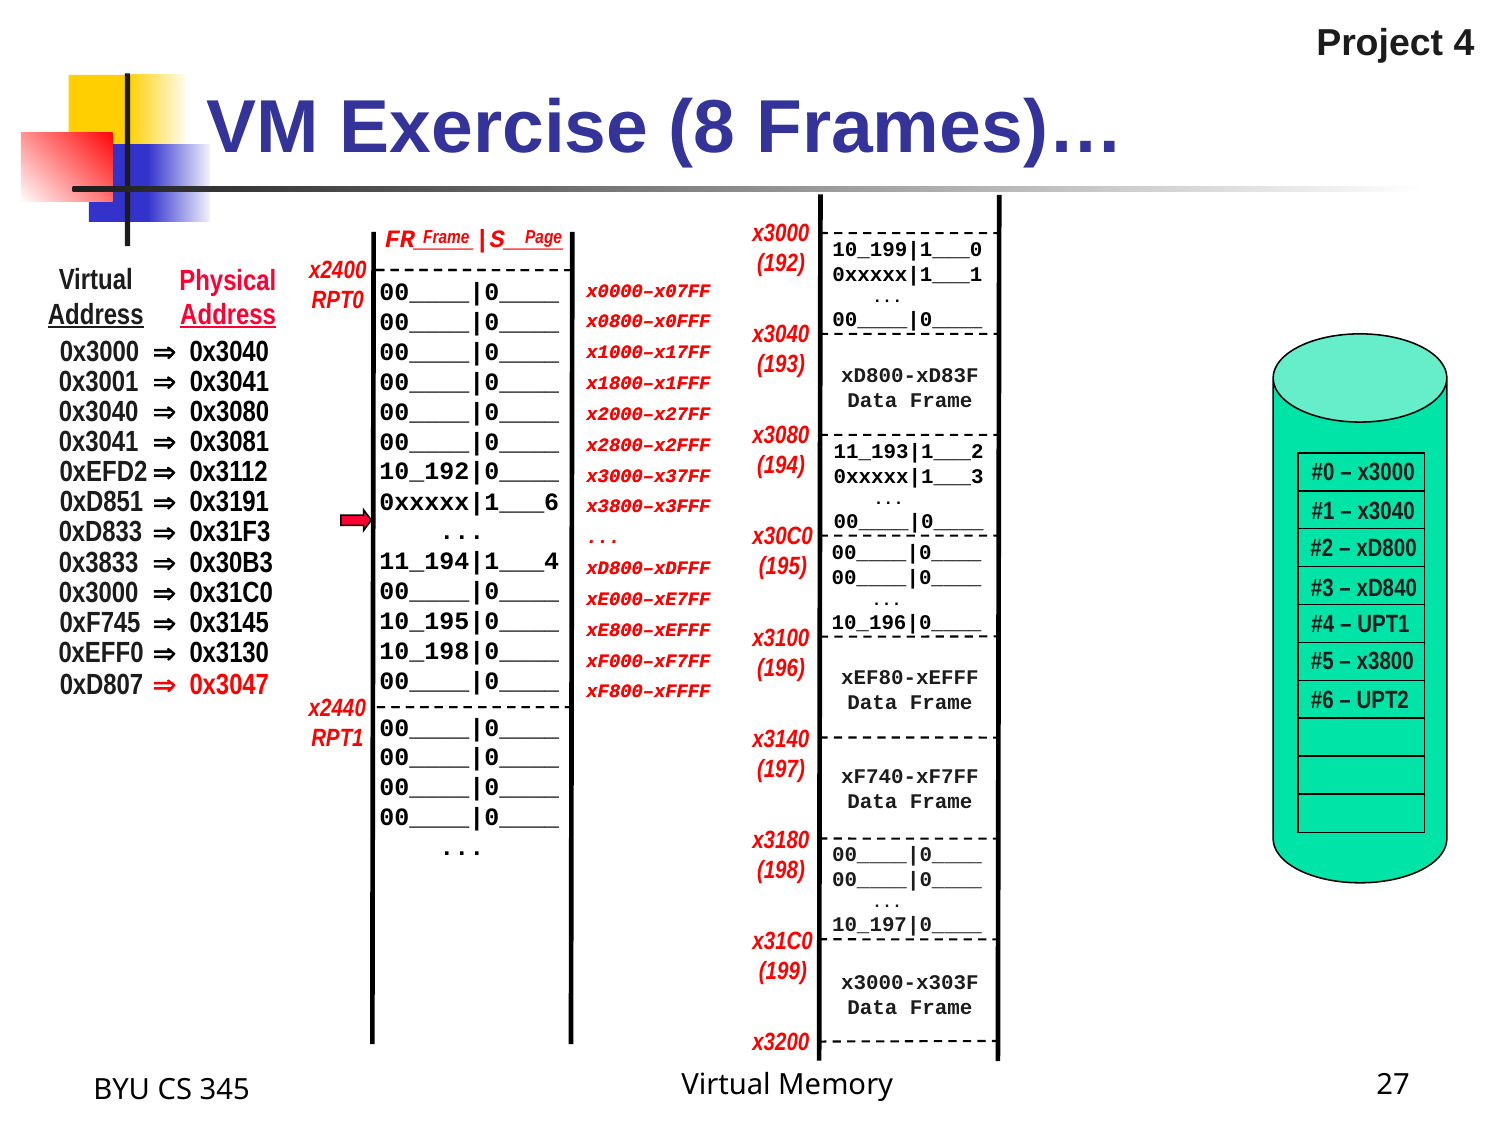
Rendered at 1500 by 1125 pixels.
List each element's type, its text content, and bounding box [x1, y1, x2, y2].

text_box Physical Address [164, 253, 292, 338]
text_box 00____|0____ 00____|0____ 00____|0____ 00____|0____ 00____|0____ 00____|0____ 10_192|0____ 0xxxxx|1___6 ... 11_194|1___4 00____|0____ 10_195|0____ 10_198|0____ 00____|0____ [364, 268, 572, 703]
text_box  0x3145 [138, 596, 285, 626]
text_box 0x3000 [44, 565, 138, 596]
text_box  0x3041 [131, 354, 285, 384]
text_box x2440 RPT1 [293, 684, 382, 760]
text_box Virtual Address [33, 253, 159, 338]
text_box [368, 214, 582, 261]
text_box 00____|0____ 00____|0____ 00____|0____ 00____|0____ ... [364, 703, 596, 831]
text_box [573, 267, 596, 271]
text_box 0xF745 [44, 596, 138, 626]
text_box 0x3833 [44, 535, 138, 565]
text_box  0x31C0 [138, 565, 289, 616]
text_box x2400 RPT0 [294, 246, 382, 321]
text_box 0x3041 [44, 414, 131, 444]
text_box 0xEFD2 [44, 444, 137, 475]
text_box  0x3081 [131, 414, 285, 465]
text_box  0x31F3 [137, 505, 286, 535]
text_box  0x3130 [138, 626, 285, 657]
text_box  0x3040 [138, 324, 285, 354]
text_box 0x3000 [45, 324, 138, 354]
text_box  0x3112 [137, 444, 283, 475]
text_box  0x3191 [138, 475, 285, 505]
slide_number BYU CS 345 [78, 1037, 391, 1113]
text_box  0x3047 [138, 657, 285, 708]
text_box  0x3080 [131, 384, 285, 414]
text_box 0xD833 [44, 505, 137, 535]
title VM Exercise (8 Frames)… [191, 25, 1236, 176]
text_box 0x3001 [44, 354, 131, 384]
text_box 0xD807 [44, 657, 138, 708]
text_box x0000–x07FF x0800–x0FFF x1000–x17FF x1800–x1FFF x2000–x27FF x2800–x2FFF x3000–x37FF x3800–x3FFF ... xD800–xDFFF xE000–xE7FF xE800–xEFFF xF000–xF7FF xF800–xFFFF [571, 271, 732, 709]
text_box Project 4 [951, 10, 1490, 71]
footer Virtual Memory [549, 1037, 1025, 1113]
text_box  0x30B3 [138, 535, 289, 565]
text_box [340, 509, 372, 531]
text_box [737, 196, 1001, 1064]
text_box 0xEFF0 [43, 626, 138, 676]
text_box 0x3040 [44, 384, 131, 414]
slide_number 27 [1112, 1037, 1425, 1113]
text_box 11_193|1___2 0xxxxx|1___3 ... 00____|0____ [1004, 430, 1014, 540]
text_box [1272, 333, 1448, 884]
text_box 0xD851 [44, 475, 138, 505]
